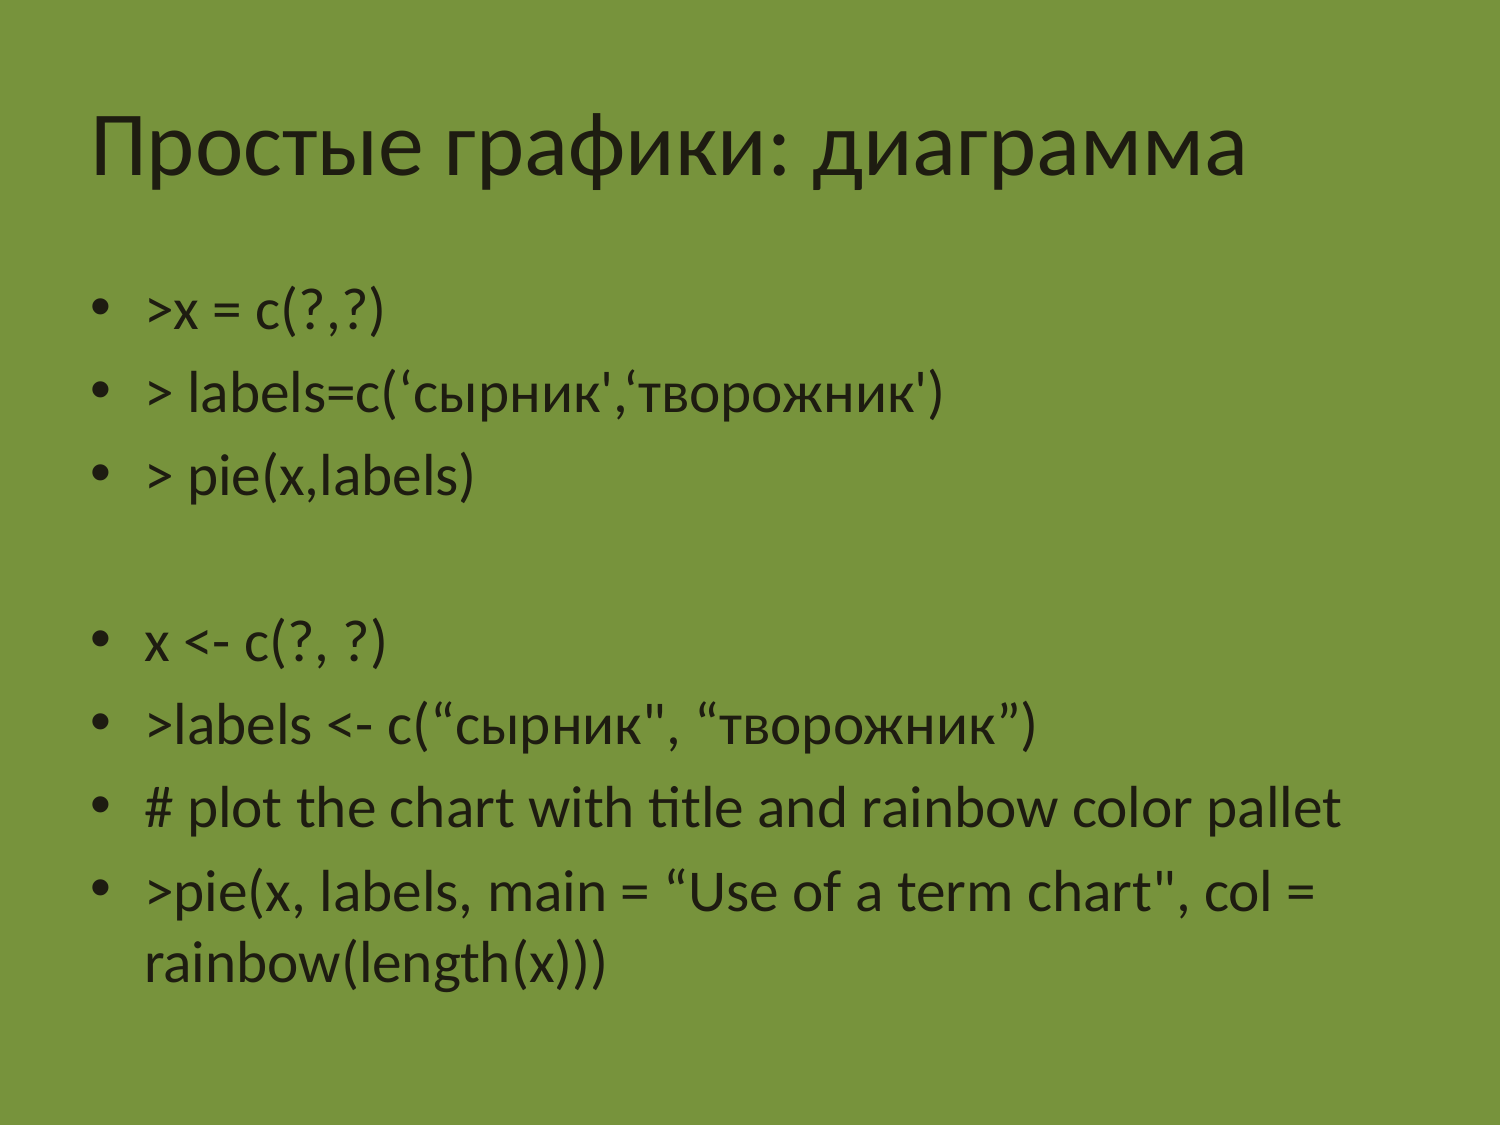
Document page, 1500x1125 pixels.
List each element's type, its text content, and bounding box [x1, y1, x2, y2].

title Простые графики: диаграмма [75, 45, 1425, 233]
list >x = c(?,?) > labels=c(‘сырник',‘творожник') > pie(x,labels) x <- c(?, ?) >labels <- c(“сырник", “творожник”) # plot the chart with title and rainbow color pallet >pie(x, labels, main = “Use of a term chart", col = rainbow(length(x))) [75, 262, 1425, 1005]
